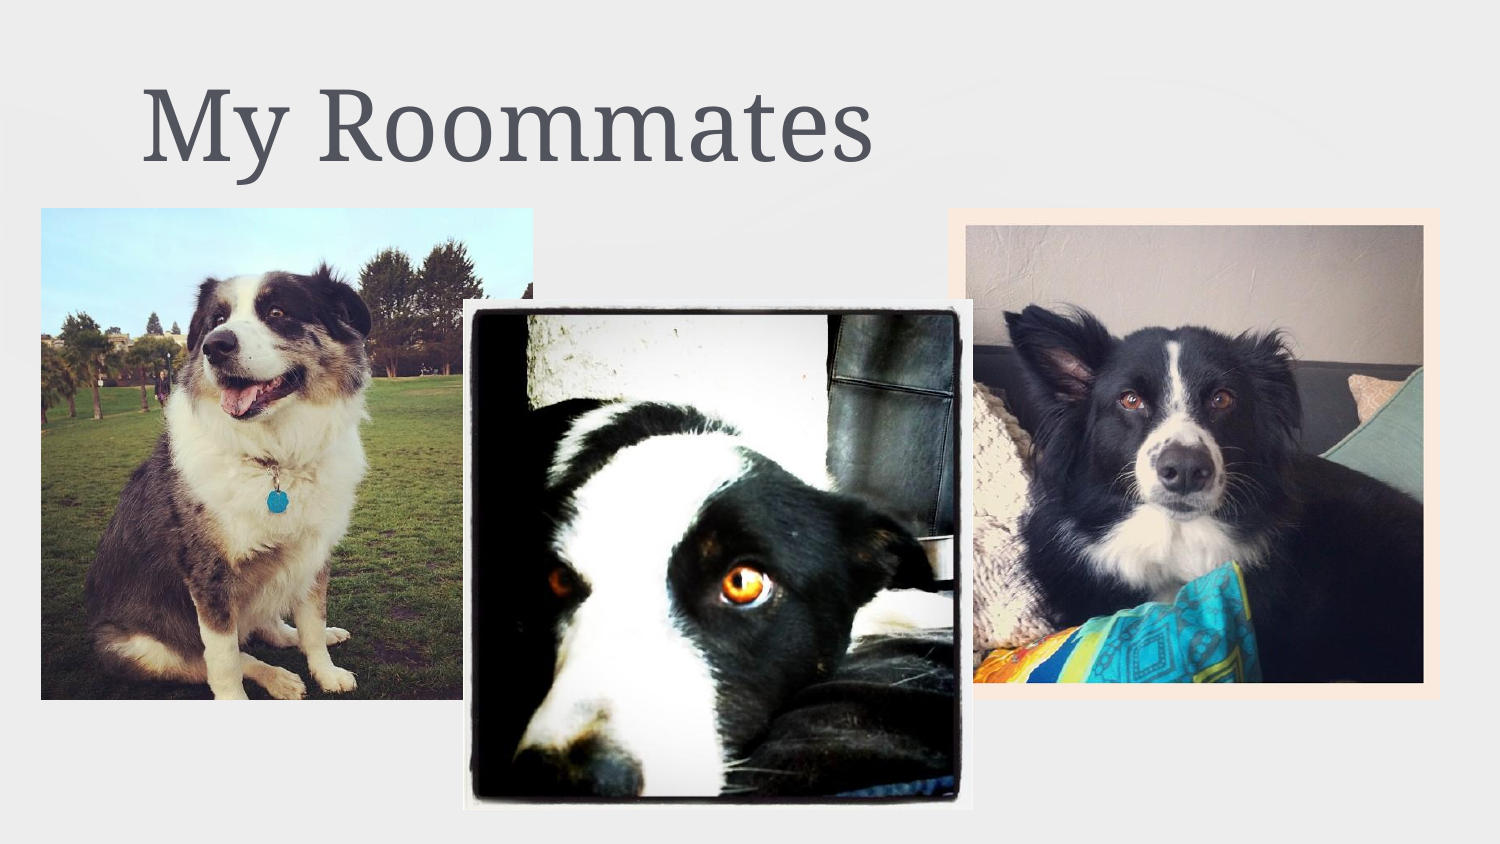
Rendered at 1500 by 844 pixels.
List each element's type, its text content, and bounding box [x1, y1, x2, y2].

picture [41, 208, 1440, 810]
title My Roommates [75, 25, 1425, 197]
